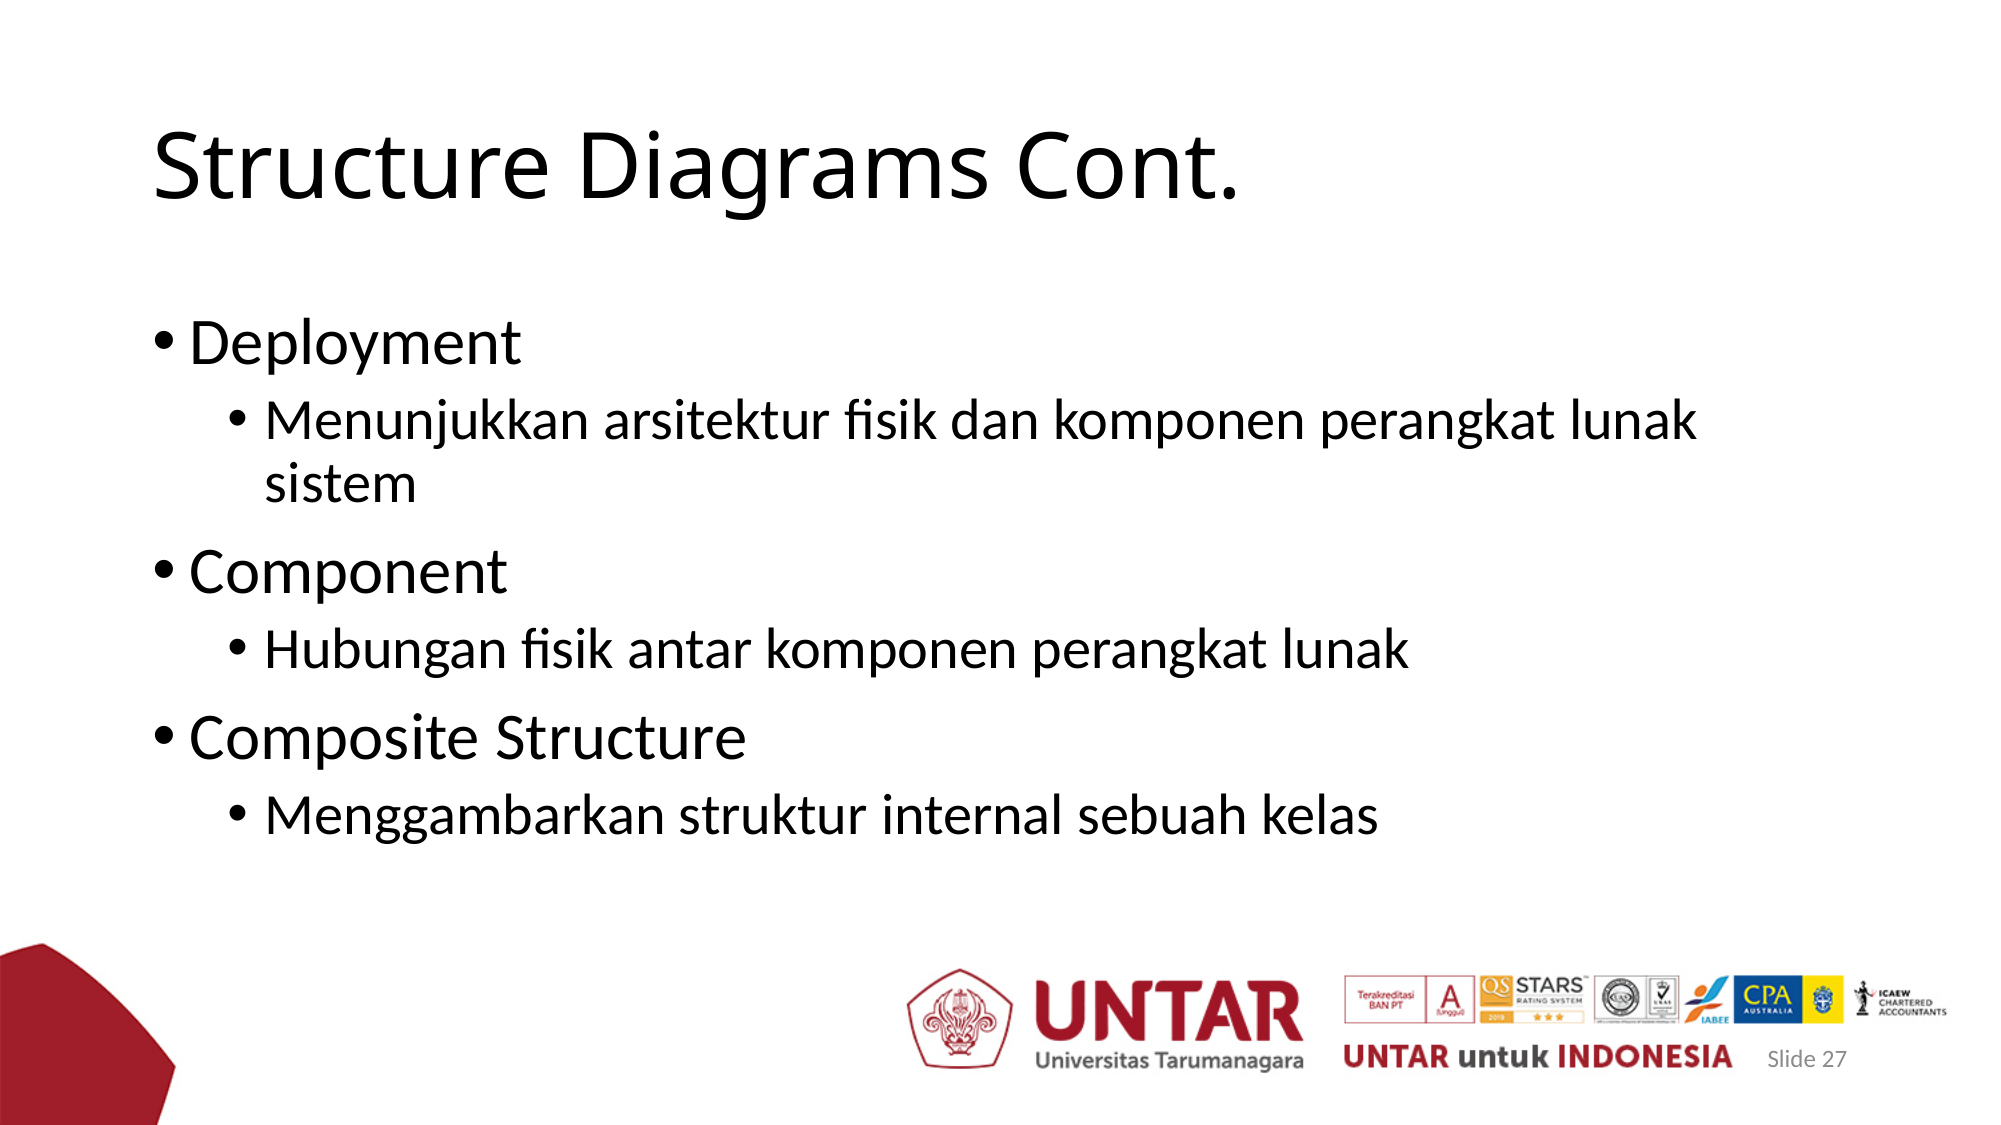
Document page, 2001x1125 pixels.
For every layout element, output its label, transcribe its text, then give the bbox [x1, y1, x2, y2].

list Deployment Menunjukkan arsitektur fisik dan komponen perangkat lunak sistem Component Hubungan fisik antar komponen perangkat lunak Composite Structure Menggambarkan struktur internal sebuah kelas [137, 299, 1863, 1014]
slide_number Slide 27 [1412, 1042, 1863, 1103]
title Structure Diagrams Cont. [137, 59, 1863, 278]
picture [0, 0, 2001, 1125]
